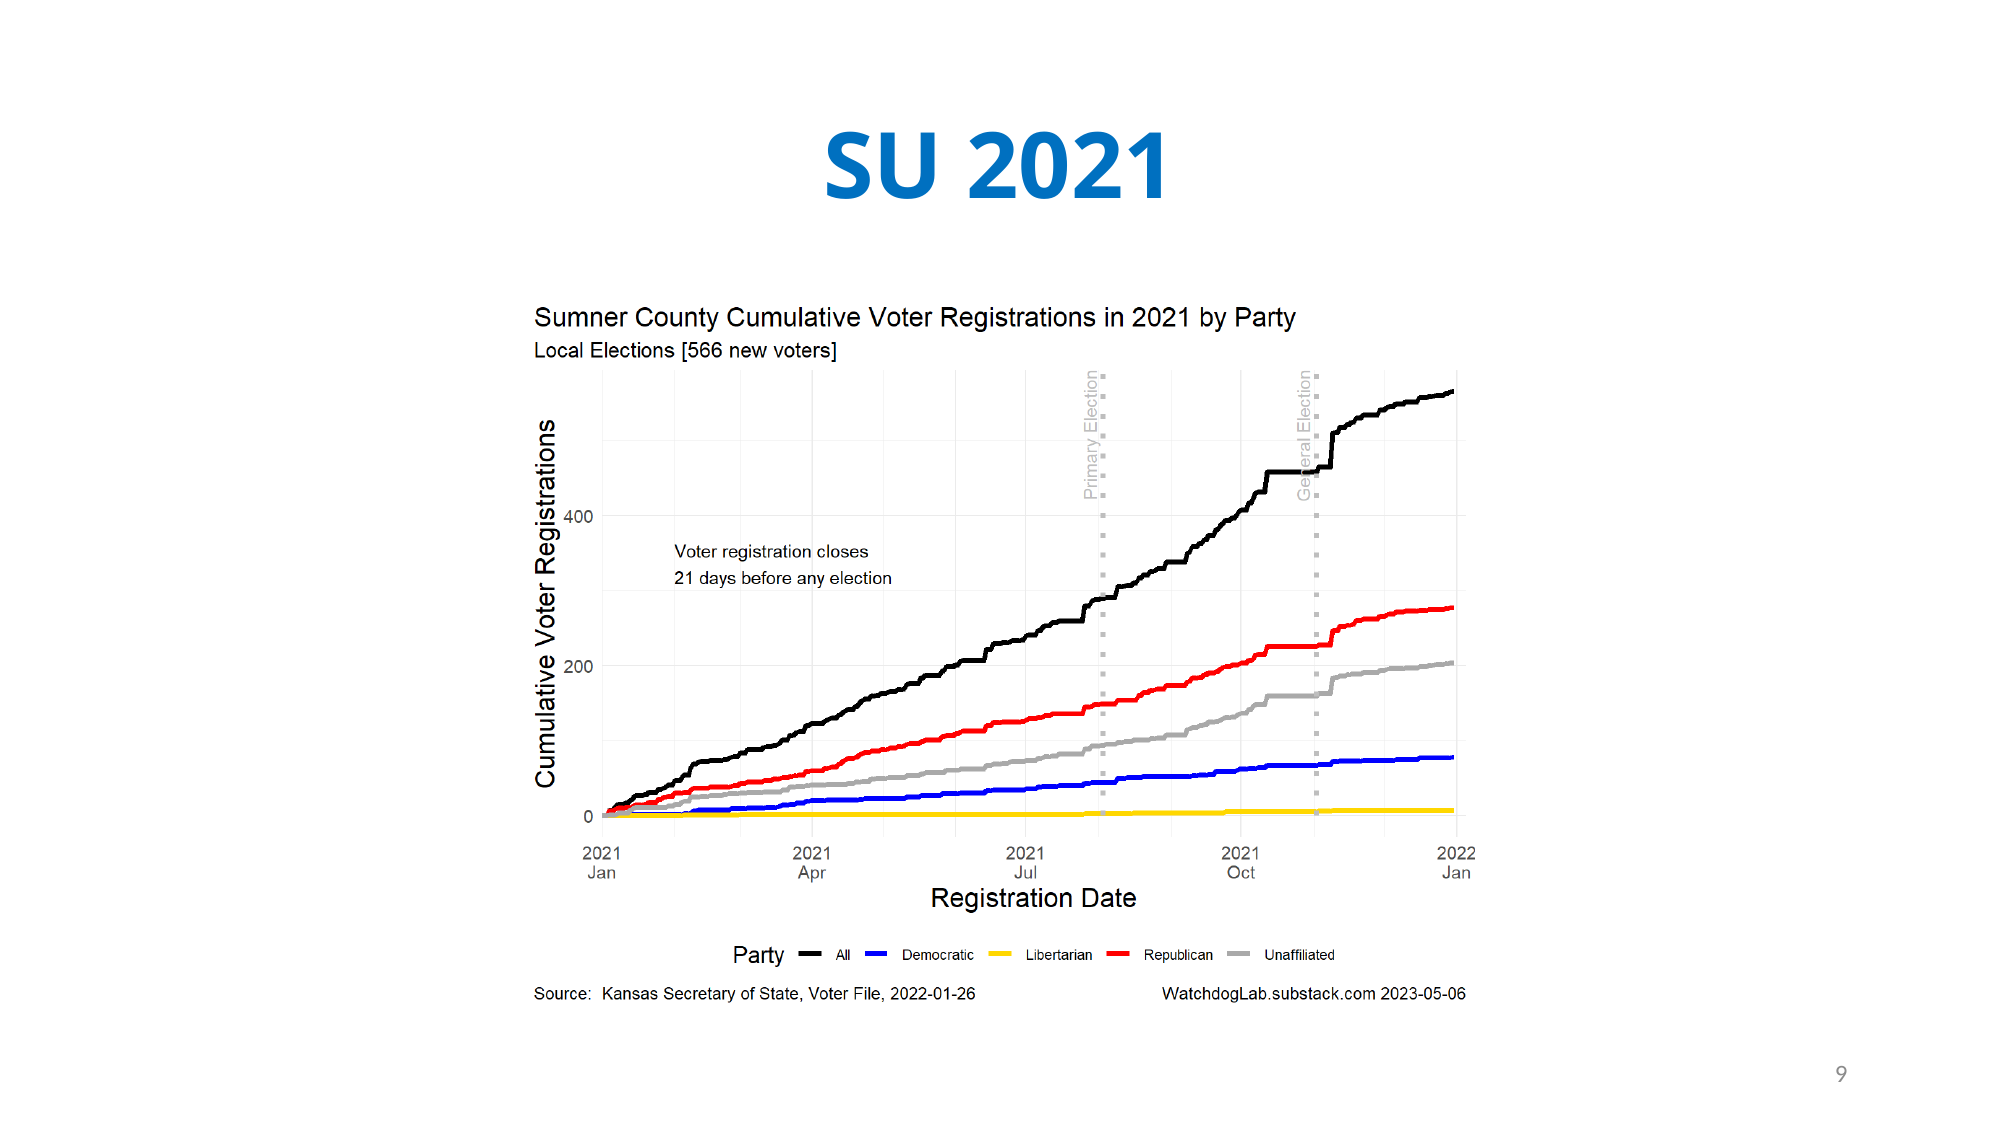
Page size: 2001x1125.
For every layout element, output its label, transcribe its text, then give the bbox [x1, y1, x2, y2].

title SU 2021 [137, 59, 1863, 278]
slide_number ‹#› [1412, 1042, 1863, 1103]
picture [524, 297, 1475, 1011]
